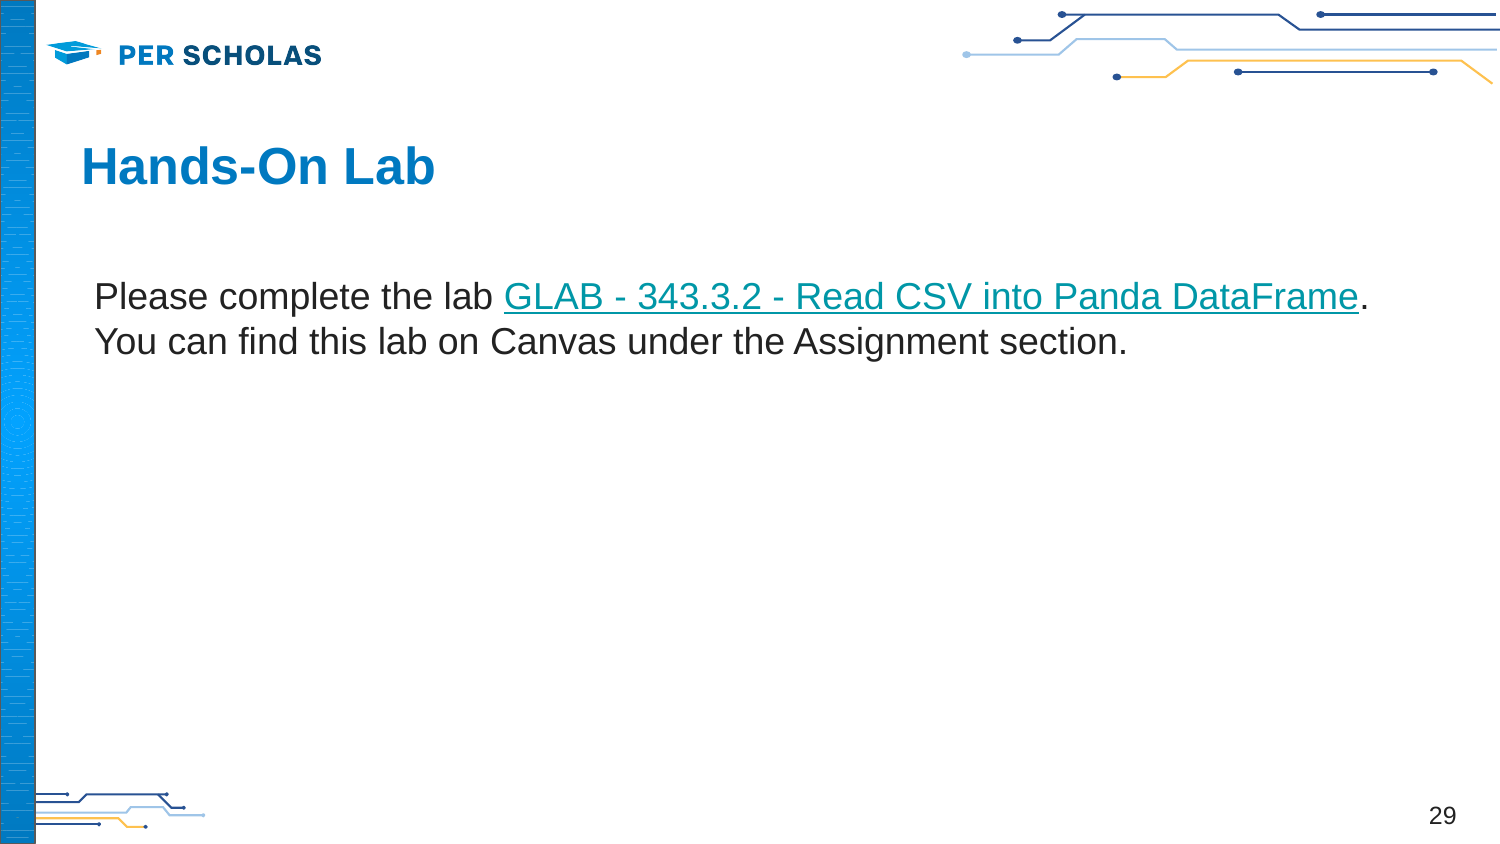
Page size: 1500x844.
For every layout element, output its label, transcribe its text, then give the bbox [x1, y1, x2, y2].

slide_number ‹#› [1395, 768, 1491, 836]
picture [36, 17, 339, 83]
title Hands-On Lab [69, 119, 1402, 207]
list Please complete the lab GLAB - 343.3.2 - Read CSV into Panda DataFrame. You can find this lab on Canvas under the Assignment section. [83, 209, 1426, 767]
